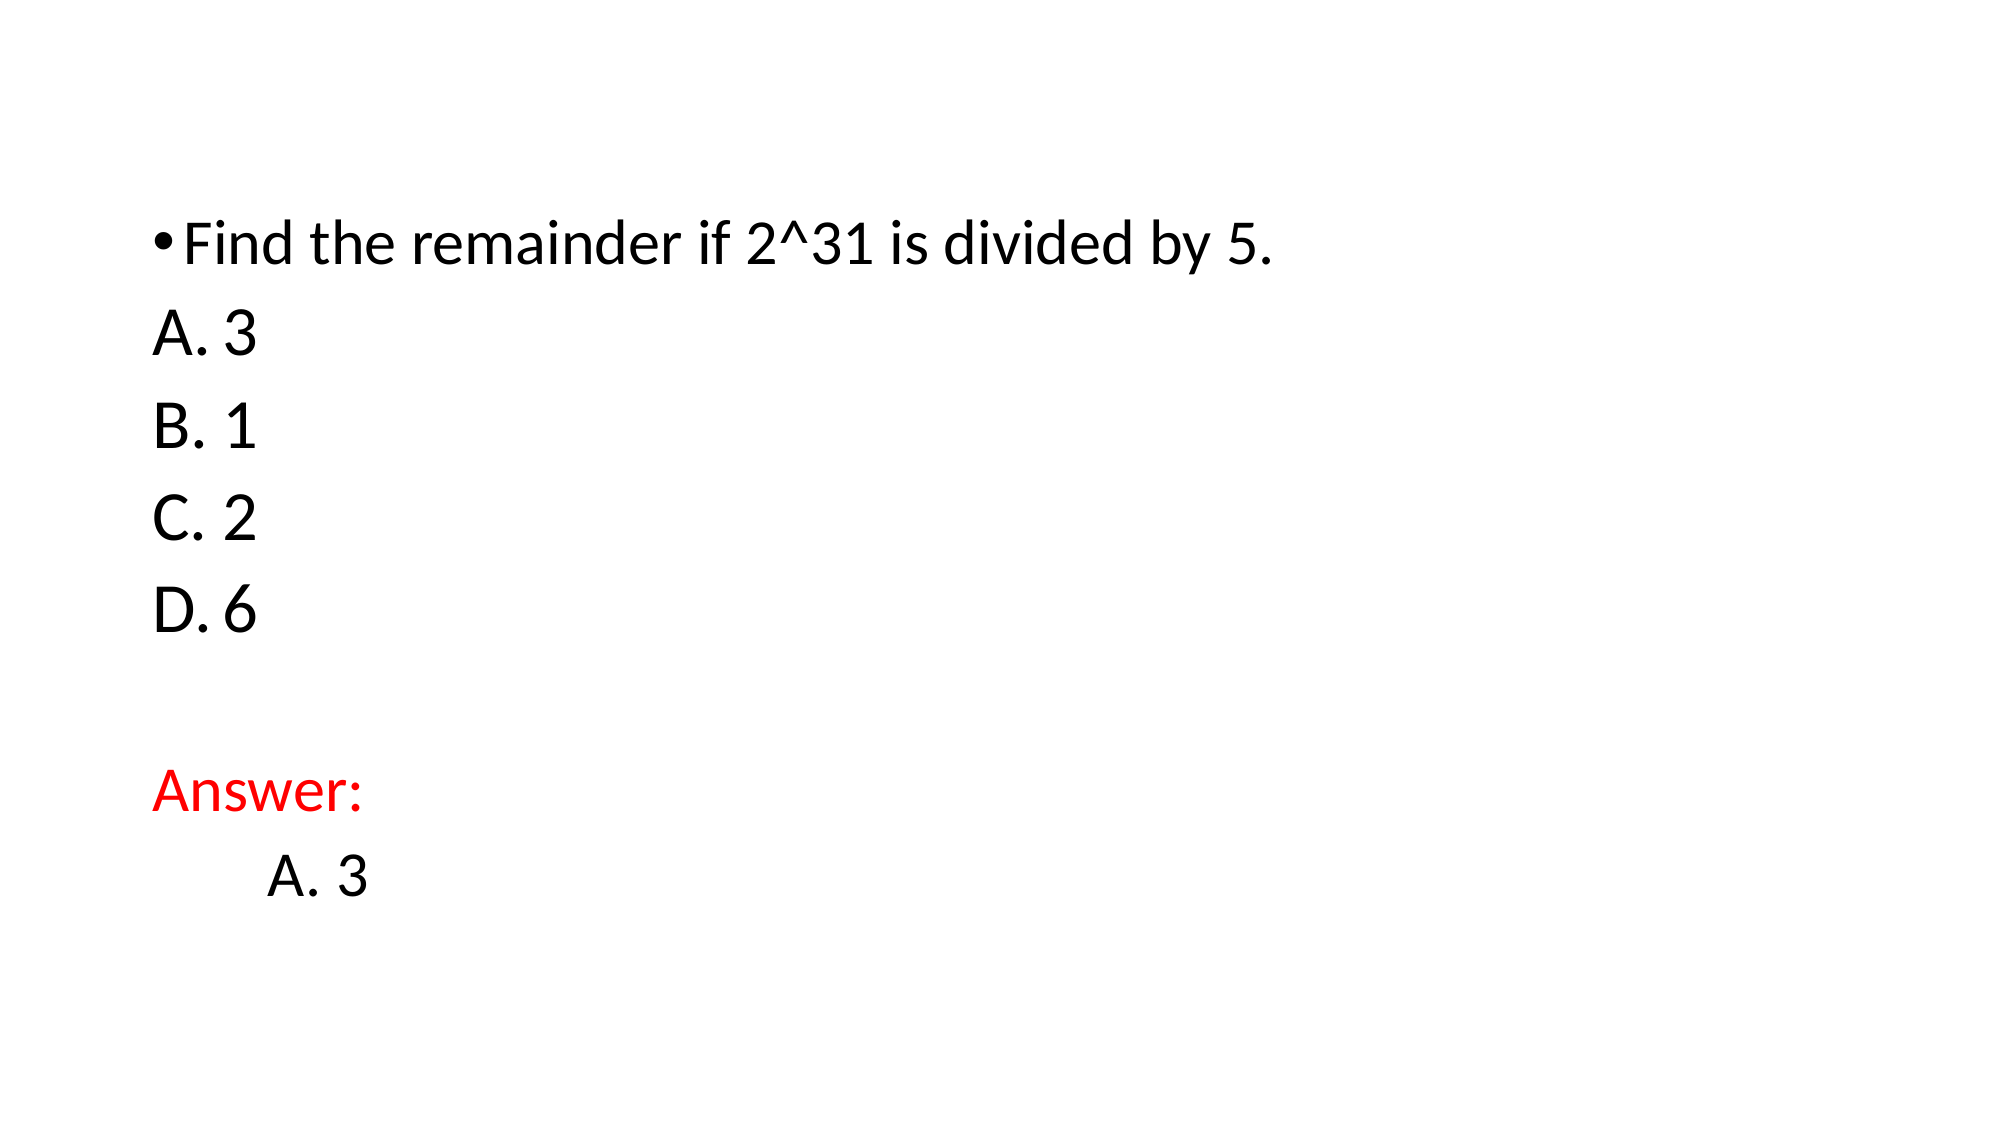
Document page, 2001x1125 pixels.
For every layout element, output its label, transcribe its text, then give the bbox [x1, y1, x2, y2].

list Find the remainder if 2^31 is divided by 5. 3 1 2 6 Answer: A. 3 [137, 202, 1863, 923]
